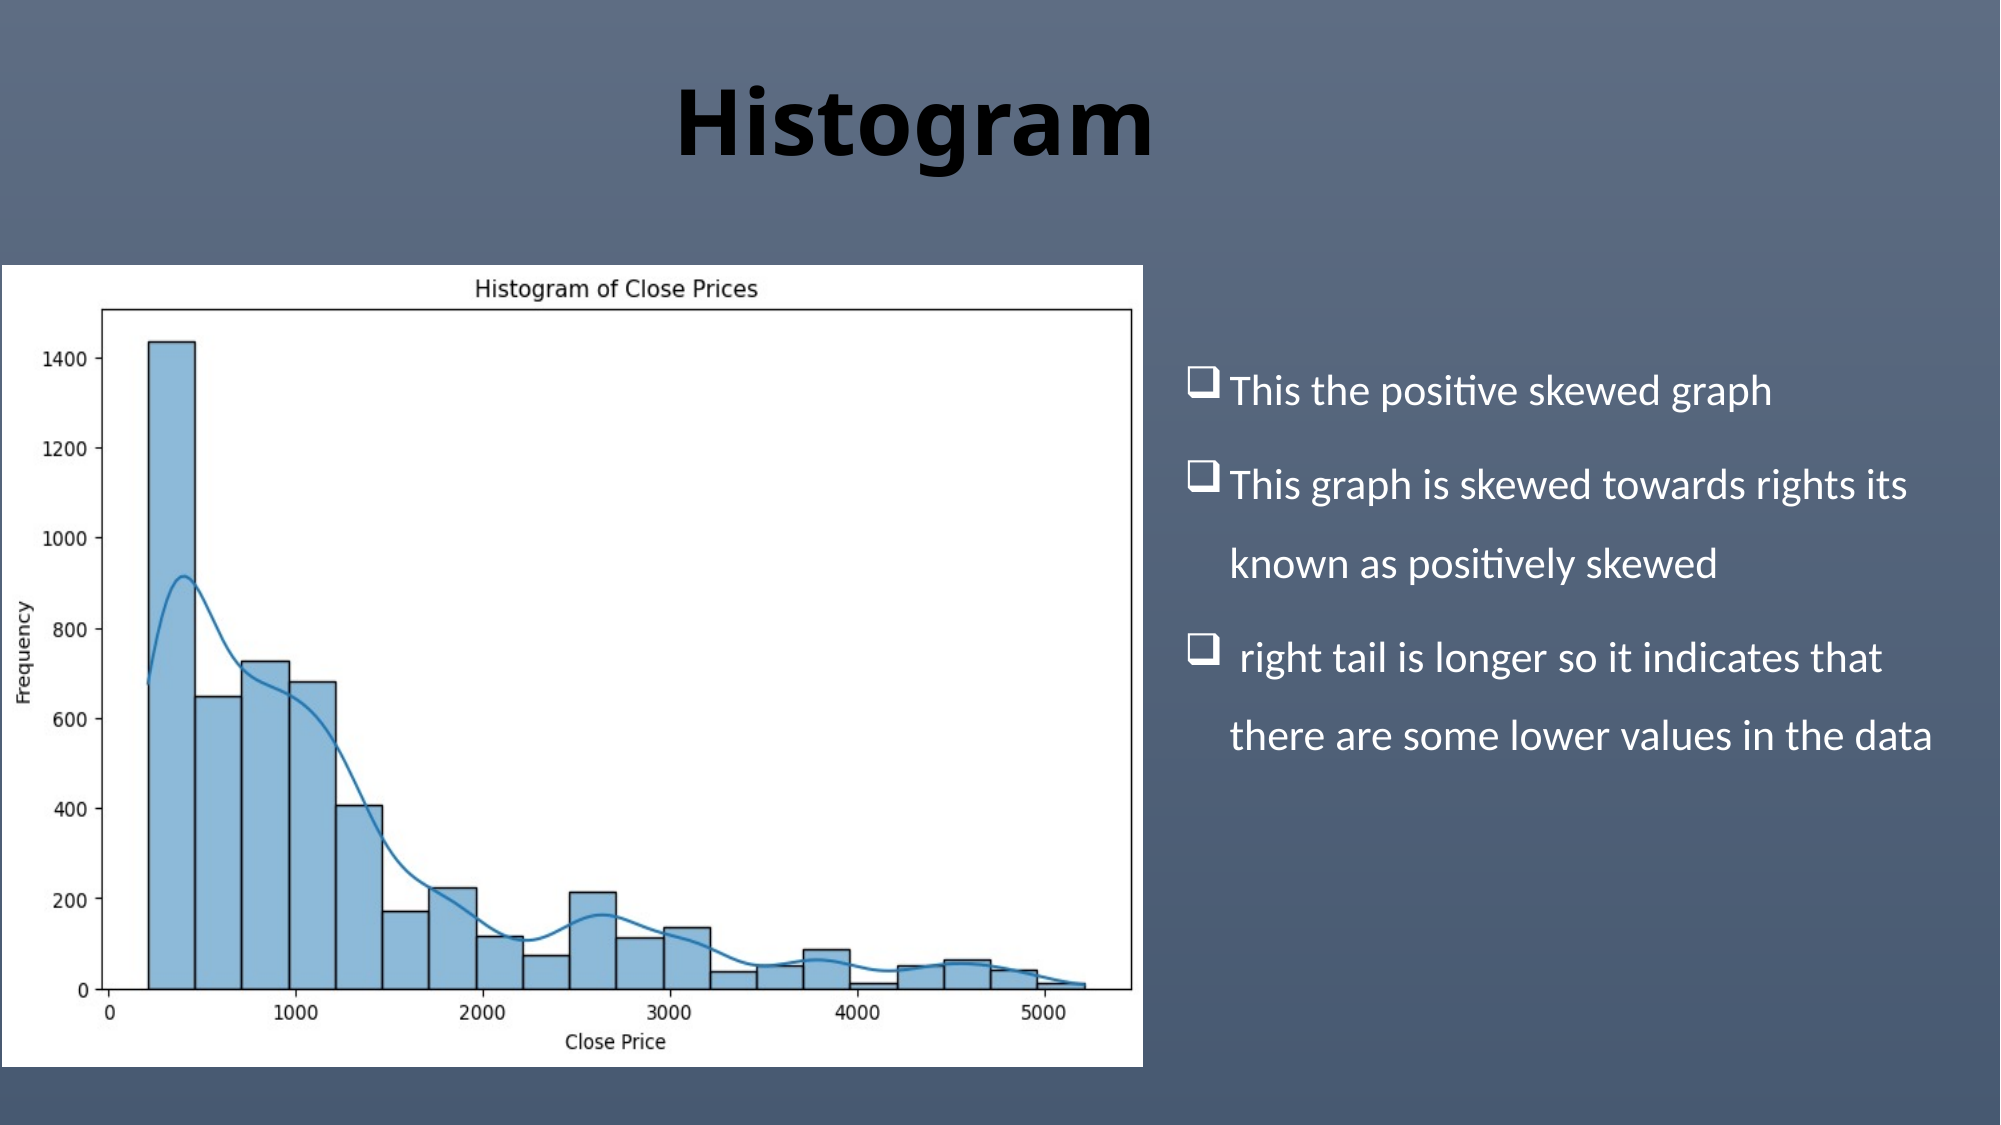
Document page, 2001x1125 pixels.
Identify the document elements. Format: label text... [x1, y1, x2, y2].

title Histogram [90, 37, 1741, 215]
list This the positive skewed graph This graph is skewed towards rights its known as positively skewed right tail is longer so it indicates that there are some lower values in the data [1169, 328, 1950, 846]
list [2, 265, 1143, 1067]
